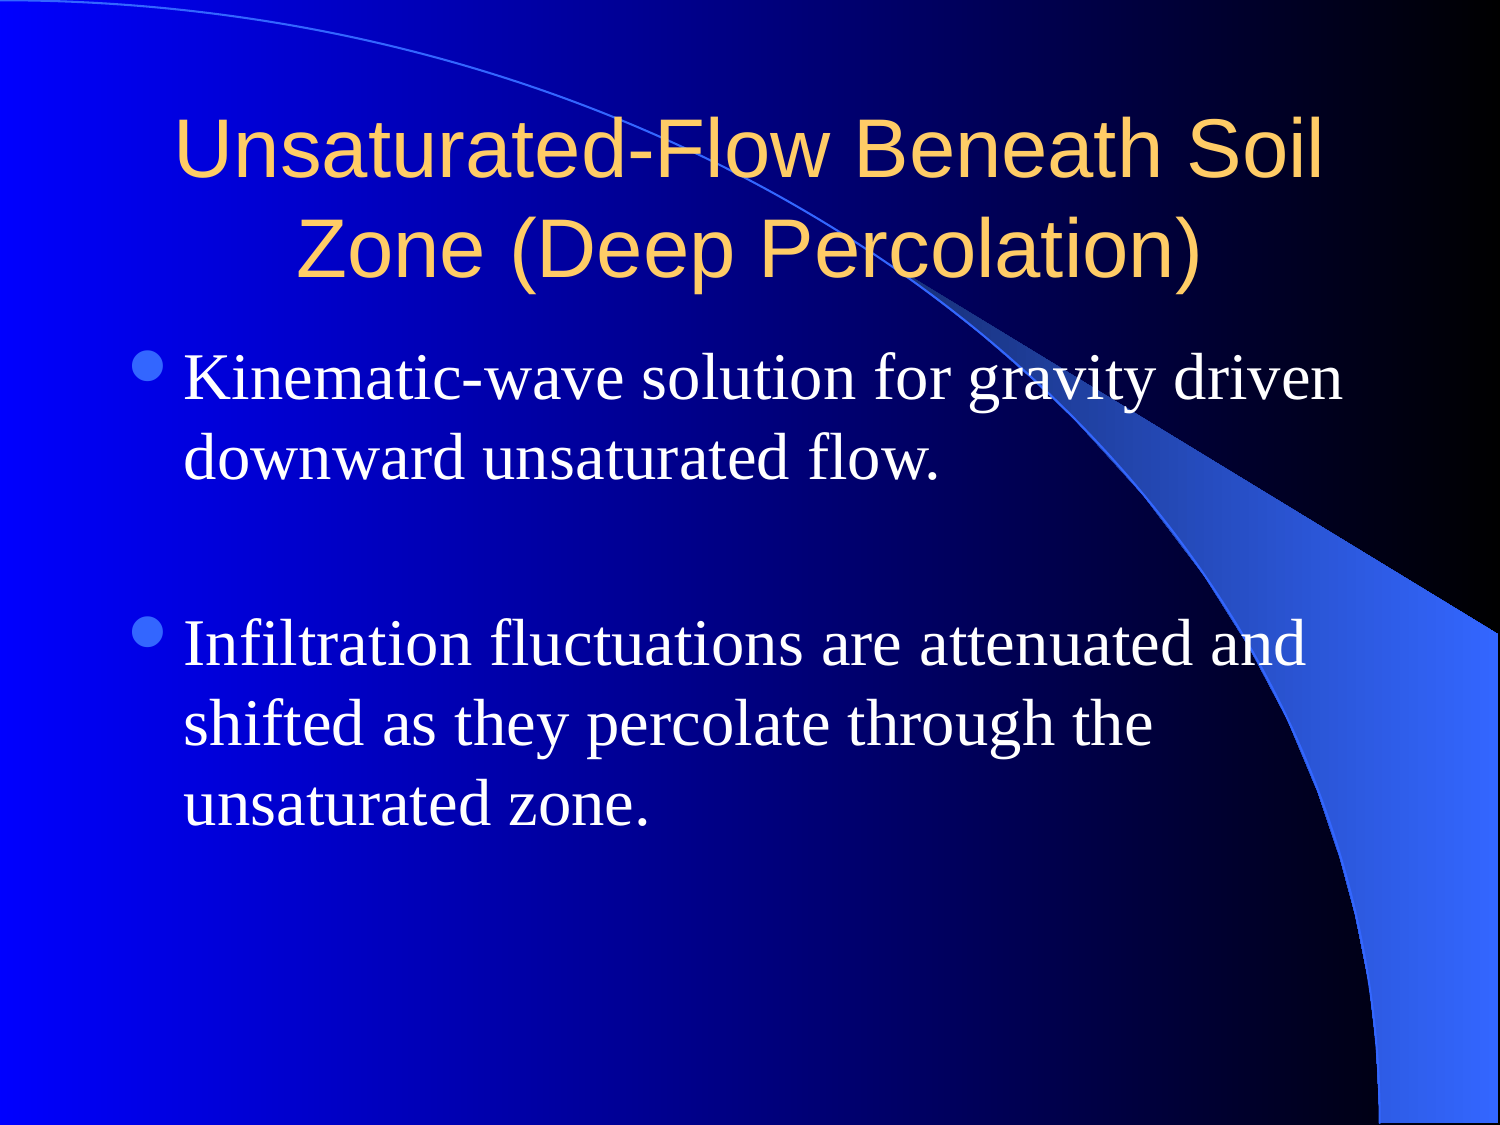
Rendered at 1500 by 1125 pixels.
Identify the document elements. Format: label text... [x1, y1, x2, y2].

list Kinematic-wave solution for gravity driven downward unsaturated flow. Infiltration fluctuations are attenuated and shifted as they percolate through the unsaturated zone. [112, 324, 1388, 1000]
title Unsaturated-Flow Beneath Soil Zone (Deep Percolation) [112, 99, 1388, 288]
